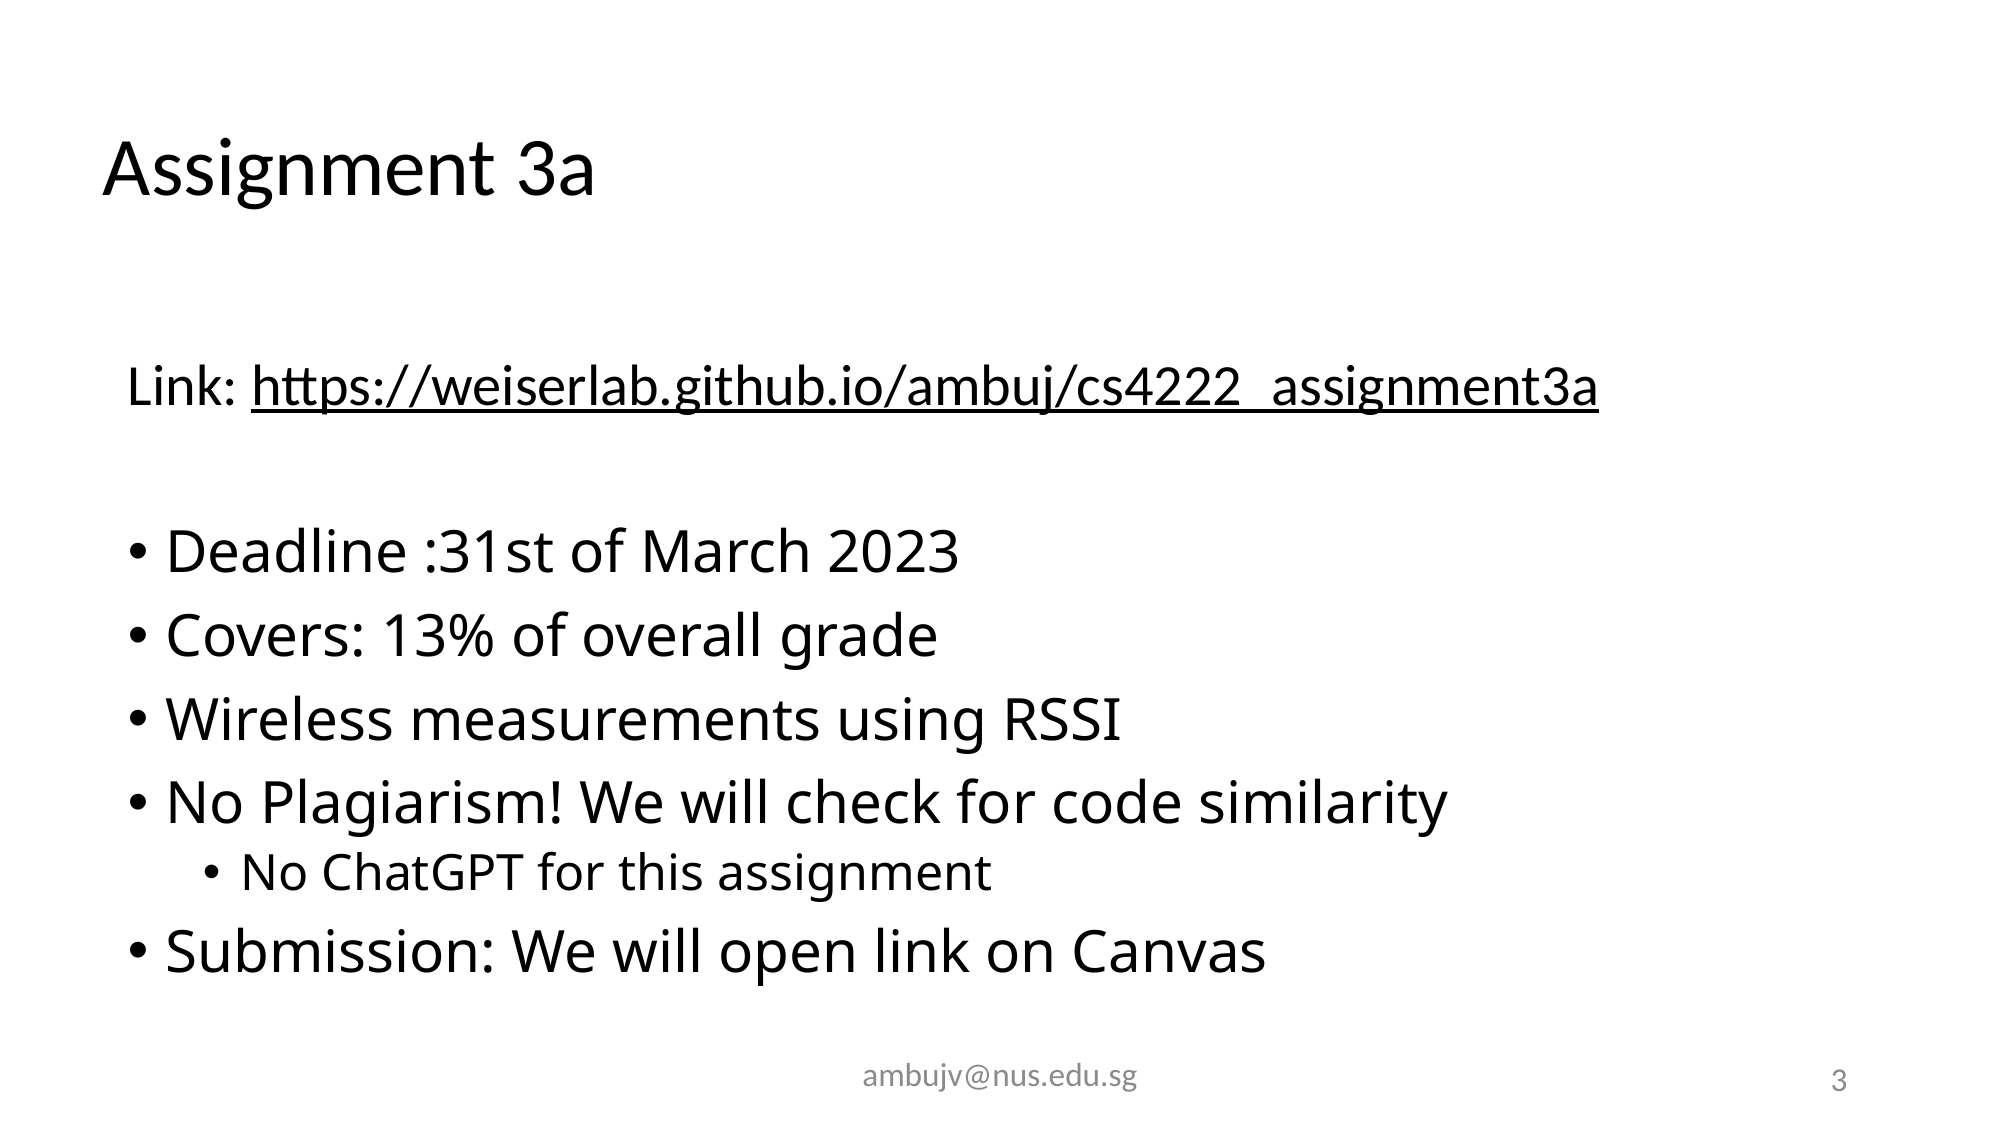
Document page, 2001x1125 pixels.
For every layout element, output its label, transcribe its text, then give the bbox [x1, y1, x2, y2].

slide_number 3 [1412, 1047, 1863, 1108]
list [87, 232, 1989, 988]
footer ambujv@nus.edu.sg [662, 1042, 1338, 1103]
title Assignment 3a [87, 59, 1855, 232]
text_box Link: https://weiserlab.github.io/ambuj/cs4222_assignment3a Deadline :31st of March 2023 Covers: 13% of overall grade Wireless measurements using RSSI No Plagiarism! We will check for code similarity No ChatGPT for this assignment Submission: We will open link on Canvas [112, 257, 2000, 1013]
